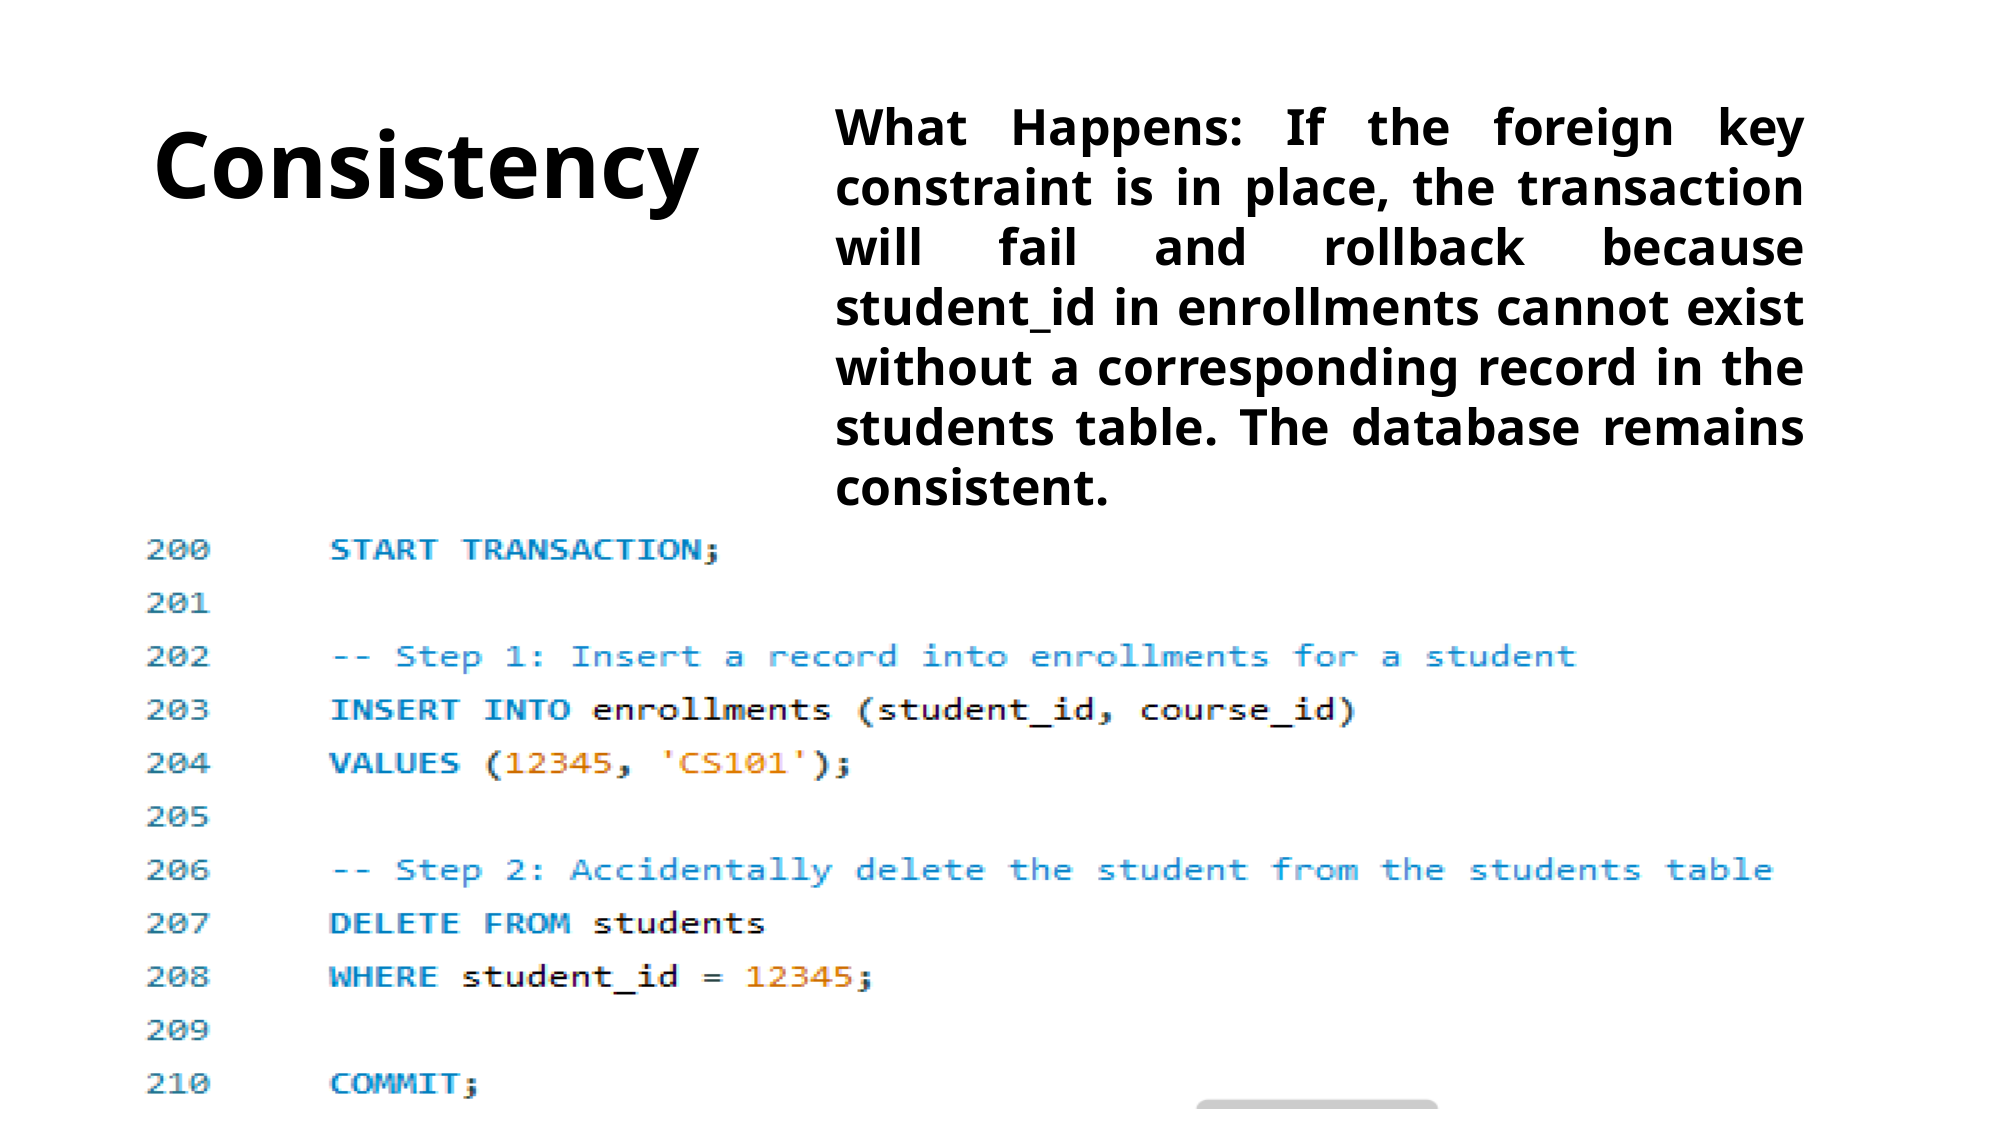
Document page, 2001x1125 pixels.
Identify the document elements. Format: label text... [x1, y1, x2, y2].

text_box What Happens: If the foreign key constraint is in place, the transaction will fail and rollback because student_id in enrollments cannot exist without a corresponding record in the students table. The database remains consistent. [820, 87, 1821, 513]
title Consistency [137, 59, 1863, 278]
picture [136, 513, 1907, 1110]
